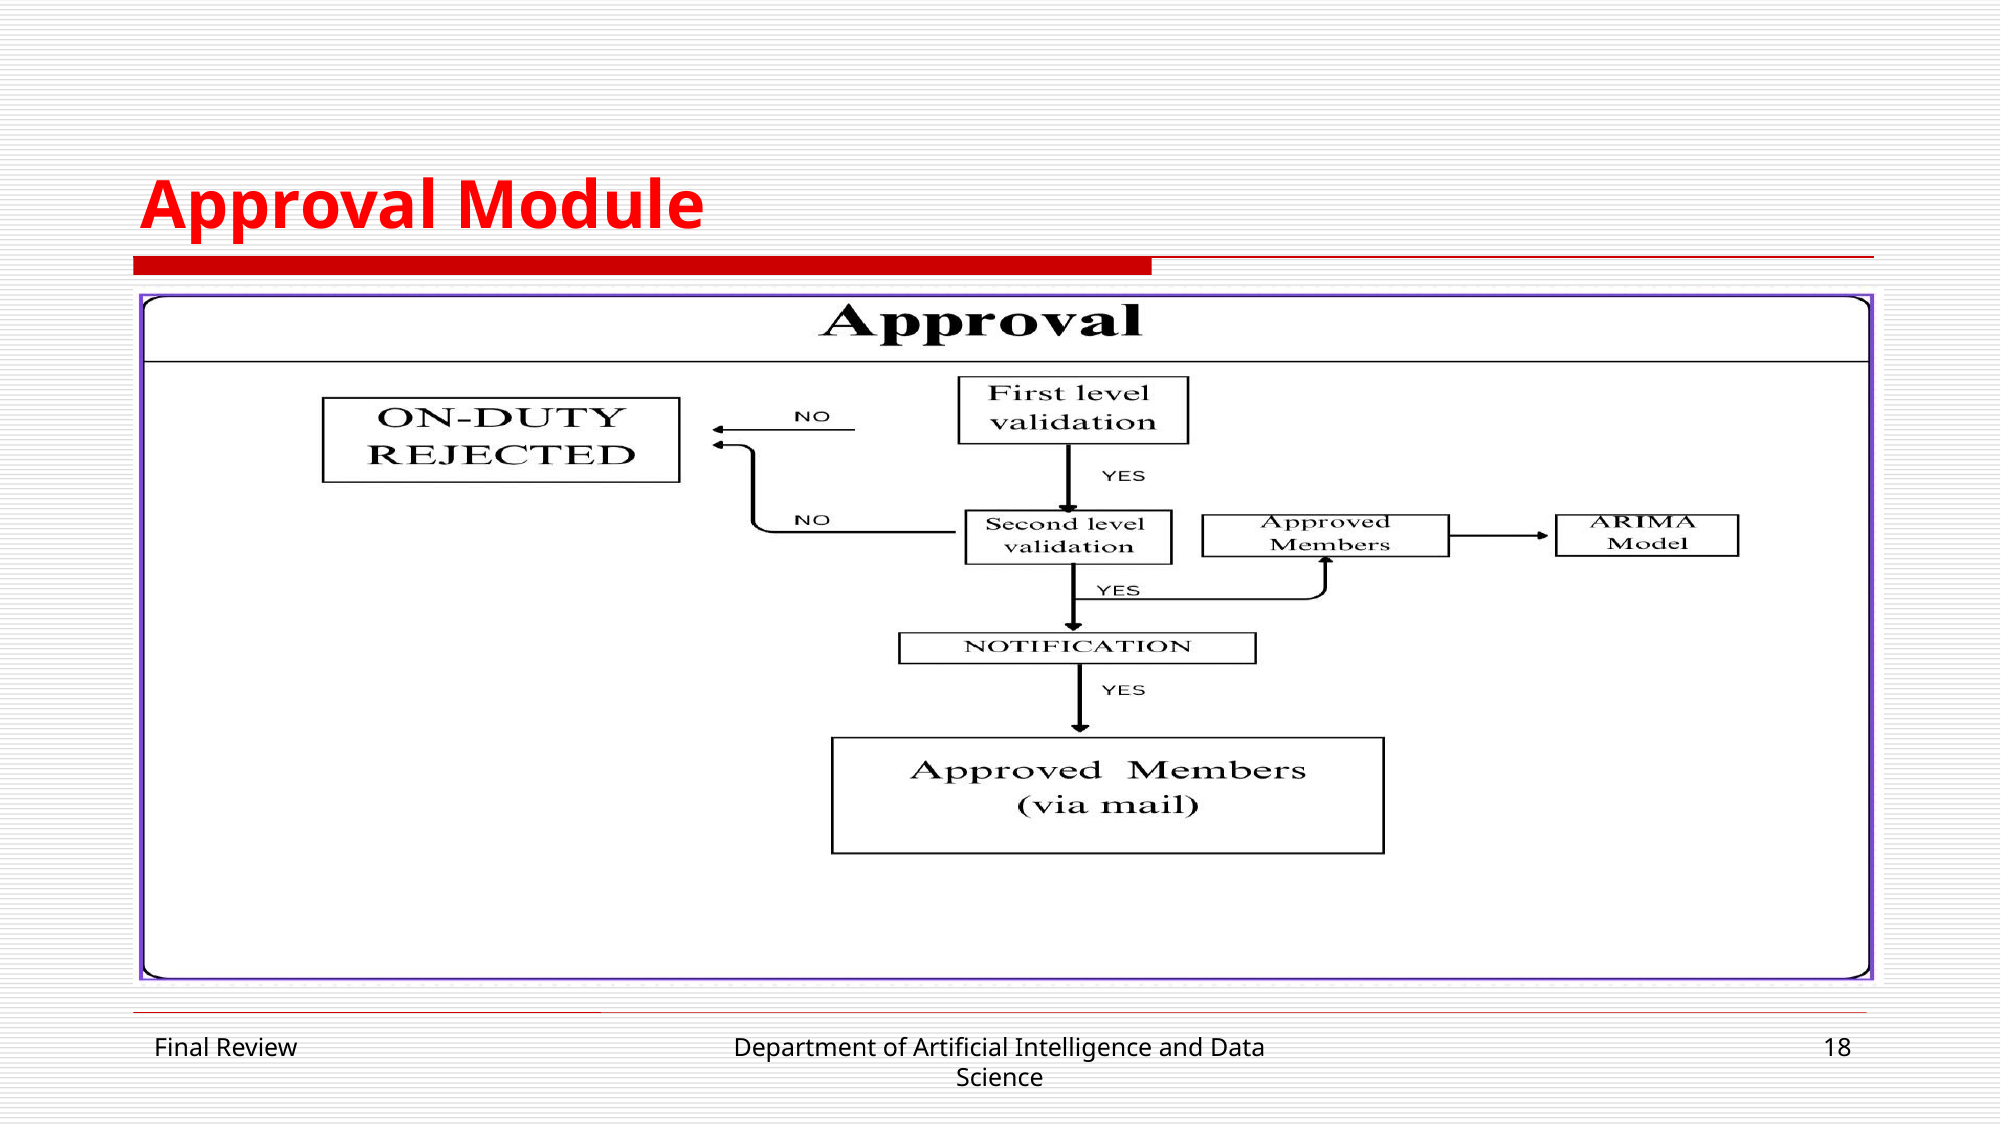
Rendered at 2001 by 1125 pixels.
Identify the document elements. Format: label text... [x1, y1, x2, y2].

title Approval Module [125, 50, 1876, 250]
text_box Final Review [139, 1024, 415, 1070]
slide_number 18 [1433, 1024, 1867, 1103]
picture [0, 0, 2001, 1125]
footer Department of Artificial Intelligence and Data Science [683, 1024, 1317, 1103]
